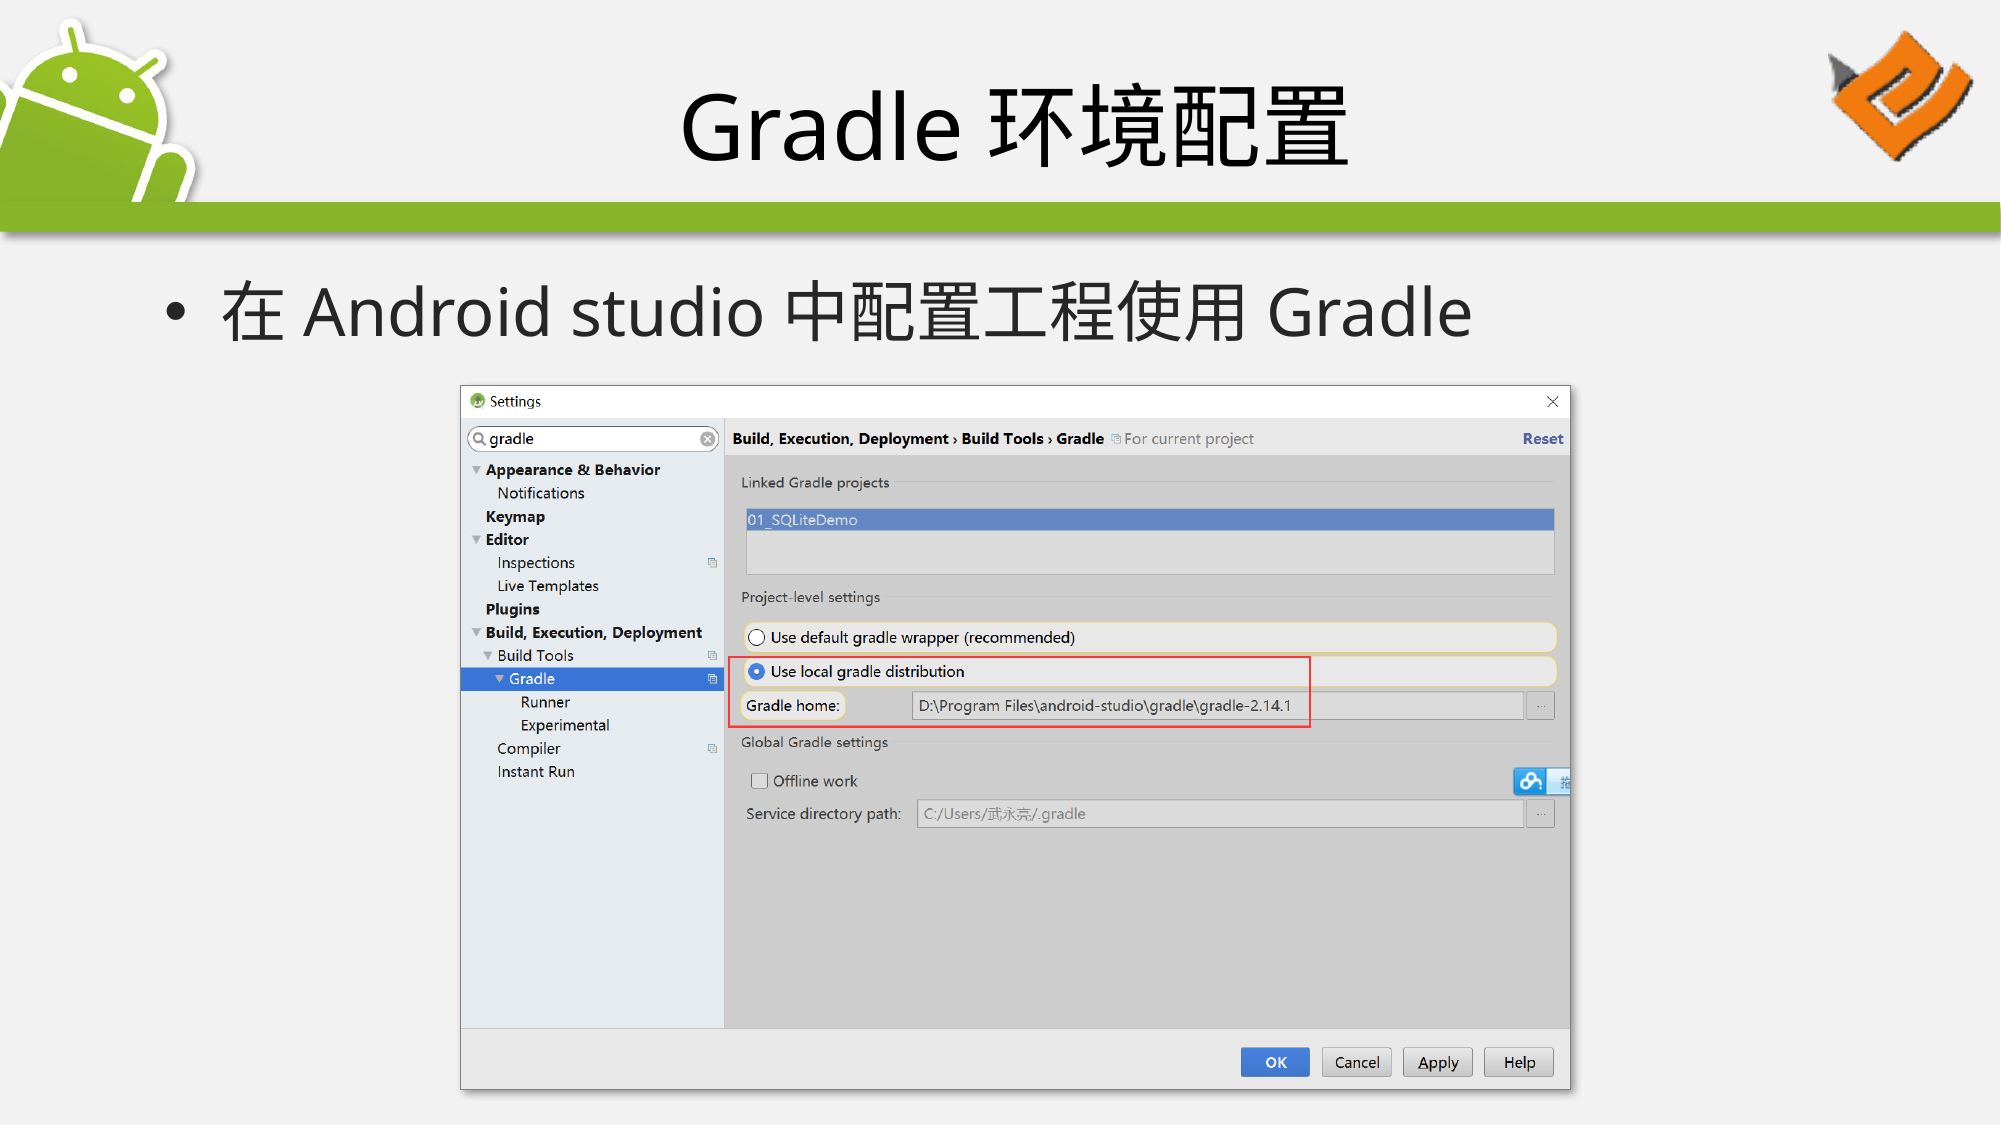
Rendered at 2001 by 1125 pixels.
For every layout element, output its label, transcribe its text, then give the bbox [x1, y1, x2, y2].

title Gradle环境配置 [208, 45, 1824, 203]
list 在Android studio中配置工程使用Gradle [149, 262, 1900, 386]
picture [0, 7, 209, 202]
picture [460, 384, 1572, 1091]
picture [1828, 30, 1973, 161]
